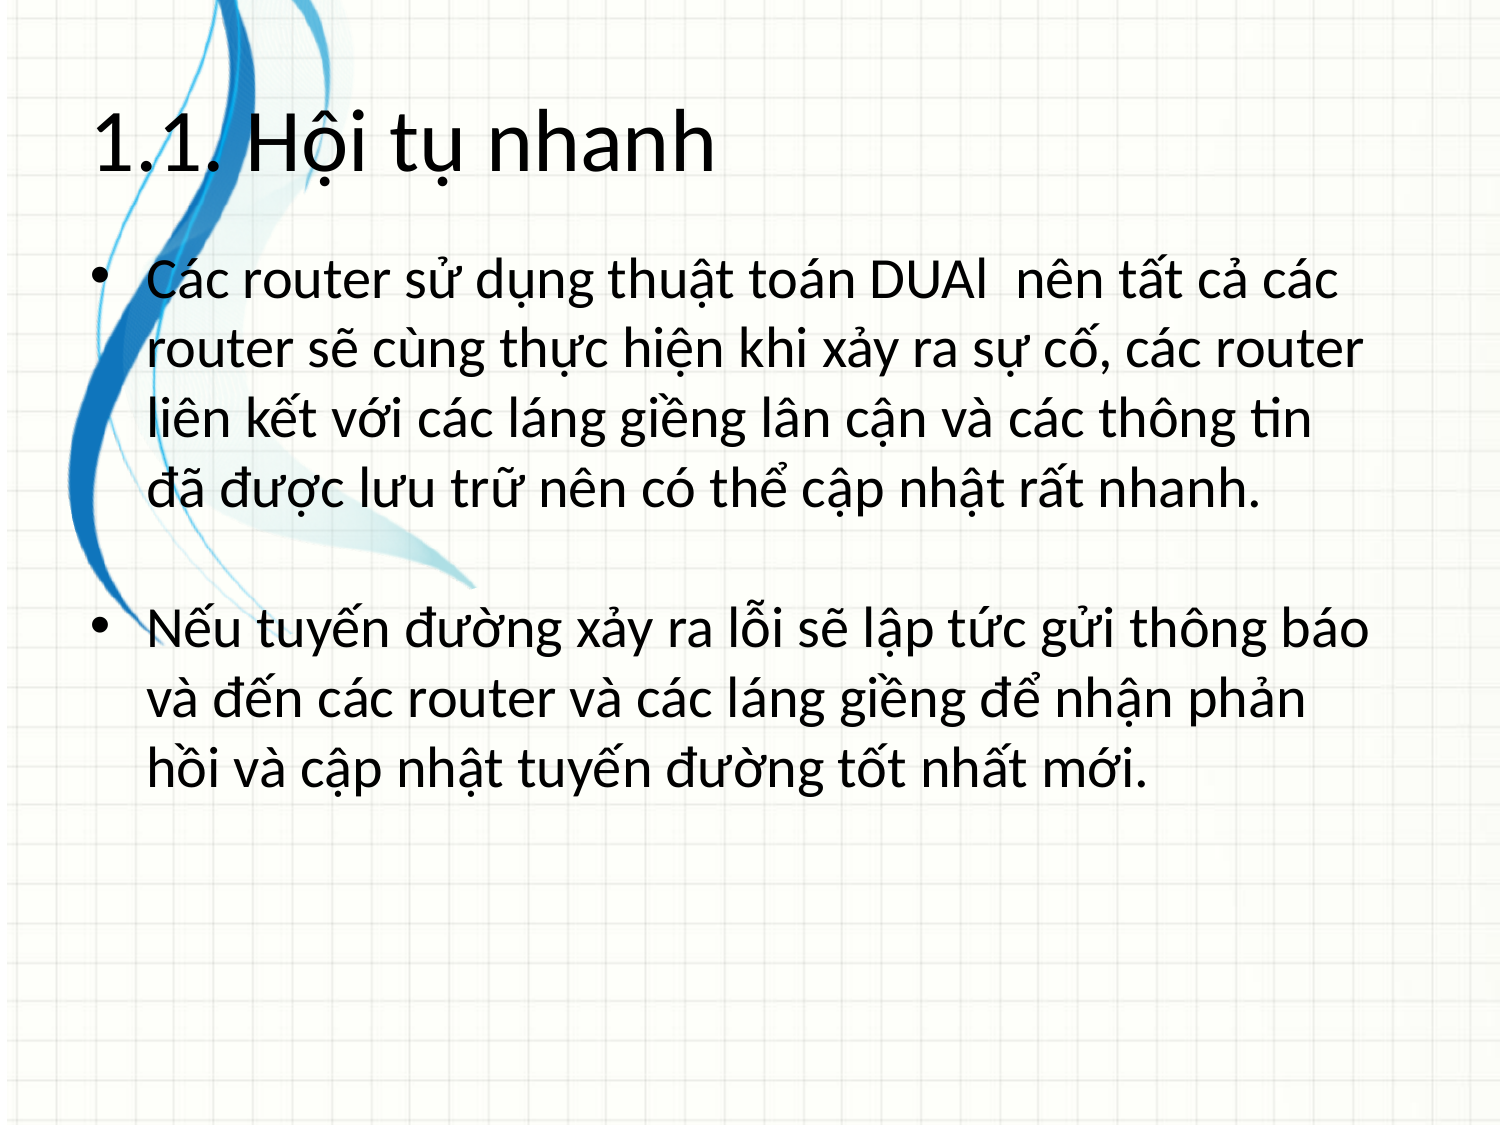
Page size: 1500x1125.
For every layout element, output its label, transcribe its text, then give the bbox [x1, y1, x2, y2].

text_box 1.1. Hội tụ nhanh Các router sử dụng thuật toán DUAl nên tất cả các router sẽ cùng thực hiện khi xảy ra sự cố, các router liên kết với các láng giềng lân cận và các thông tin đã được lưu trữ nên có thể cập nhật rất nhanh. Nếu tuyến đường xảy ra lỗi sẽ lập tức gửi thông báo và đến các router và các láng giềng để nhận phản hồi và cập nhật tuyến đường tốt nhất mới. [75, 74, 1400, 813]
picture [0, 0, 1500, 1125]
